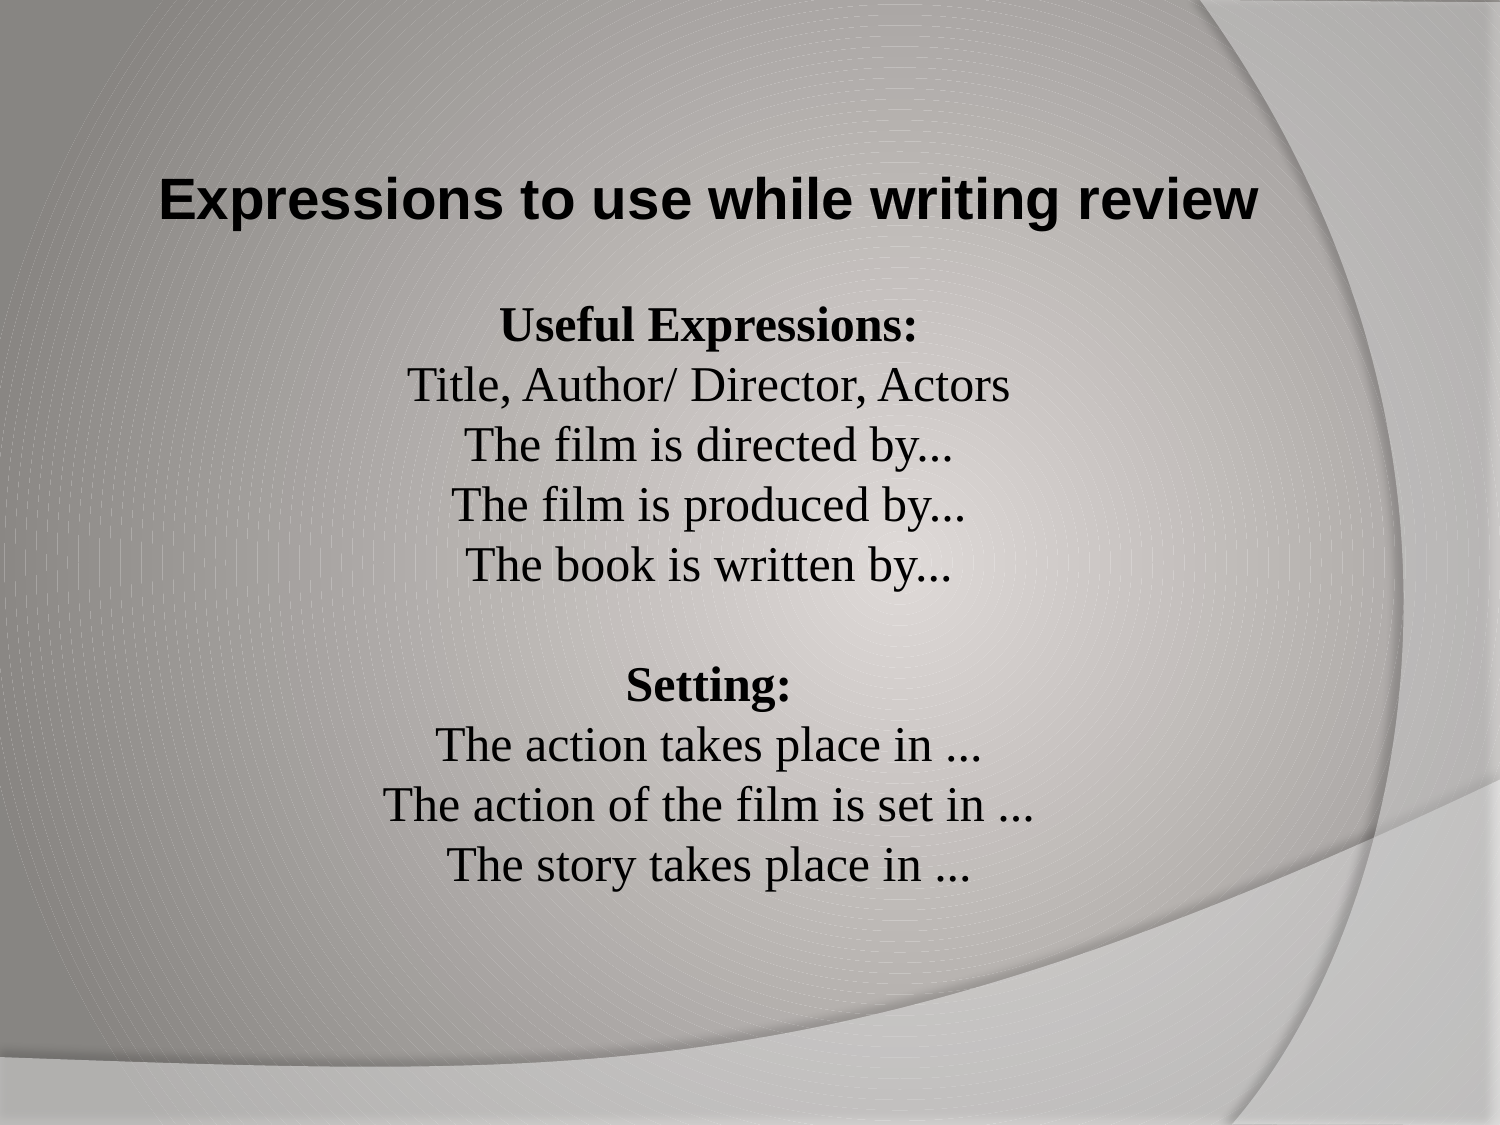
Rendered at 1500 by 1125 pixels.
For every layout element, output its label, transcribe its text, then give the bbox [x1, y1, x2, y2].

title Expressions to use while writing review Useful Expressions: Title, Author/ Director, Actors The film is directed by... The film is produced by... The book is written by... Setting: The action takes place in ... The action of the film is set in ... The story takes place in ... [34, 40, 1385, 1012]
